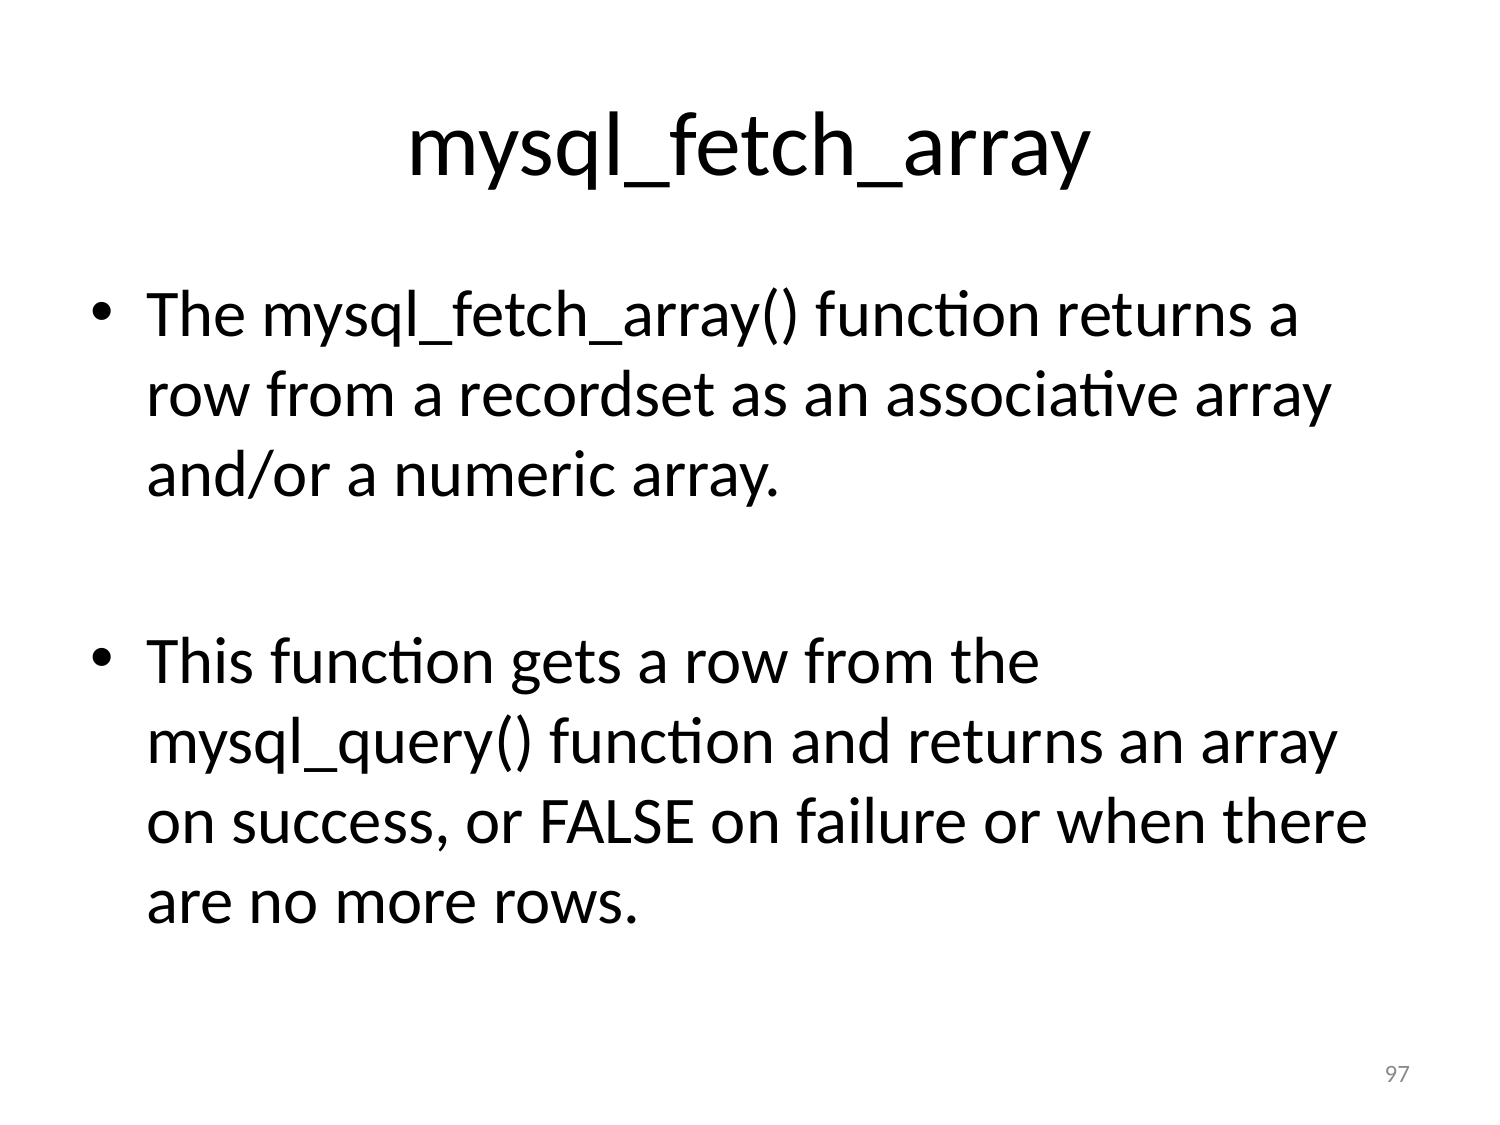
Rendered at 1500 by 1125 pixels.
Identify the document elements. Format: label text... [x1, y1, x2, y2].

list The mysql_fetch_array() function returns a row from a recordset as an associative array and/or a numeric array. This function gets a row from the mysql_query() function and returns an array on success, or FALSE on failure or when there are no more rows. [75, 262, 1425, 1005]
title mysql_fetch_array [75, 45, 1425, 233]
slide_number 97 [1074, 1042, 1425, 1103]
